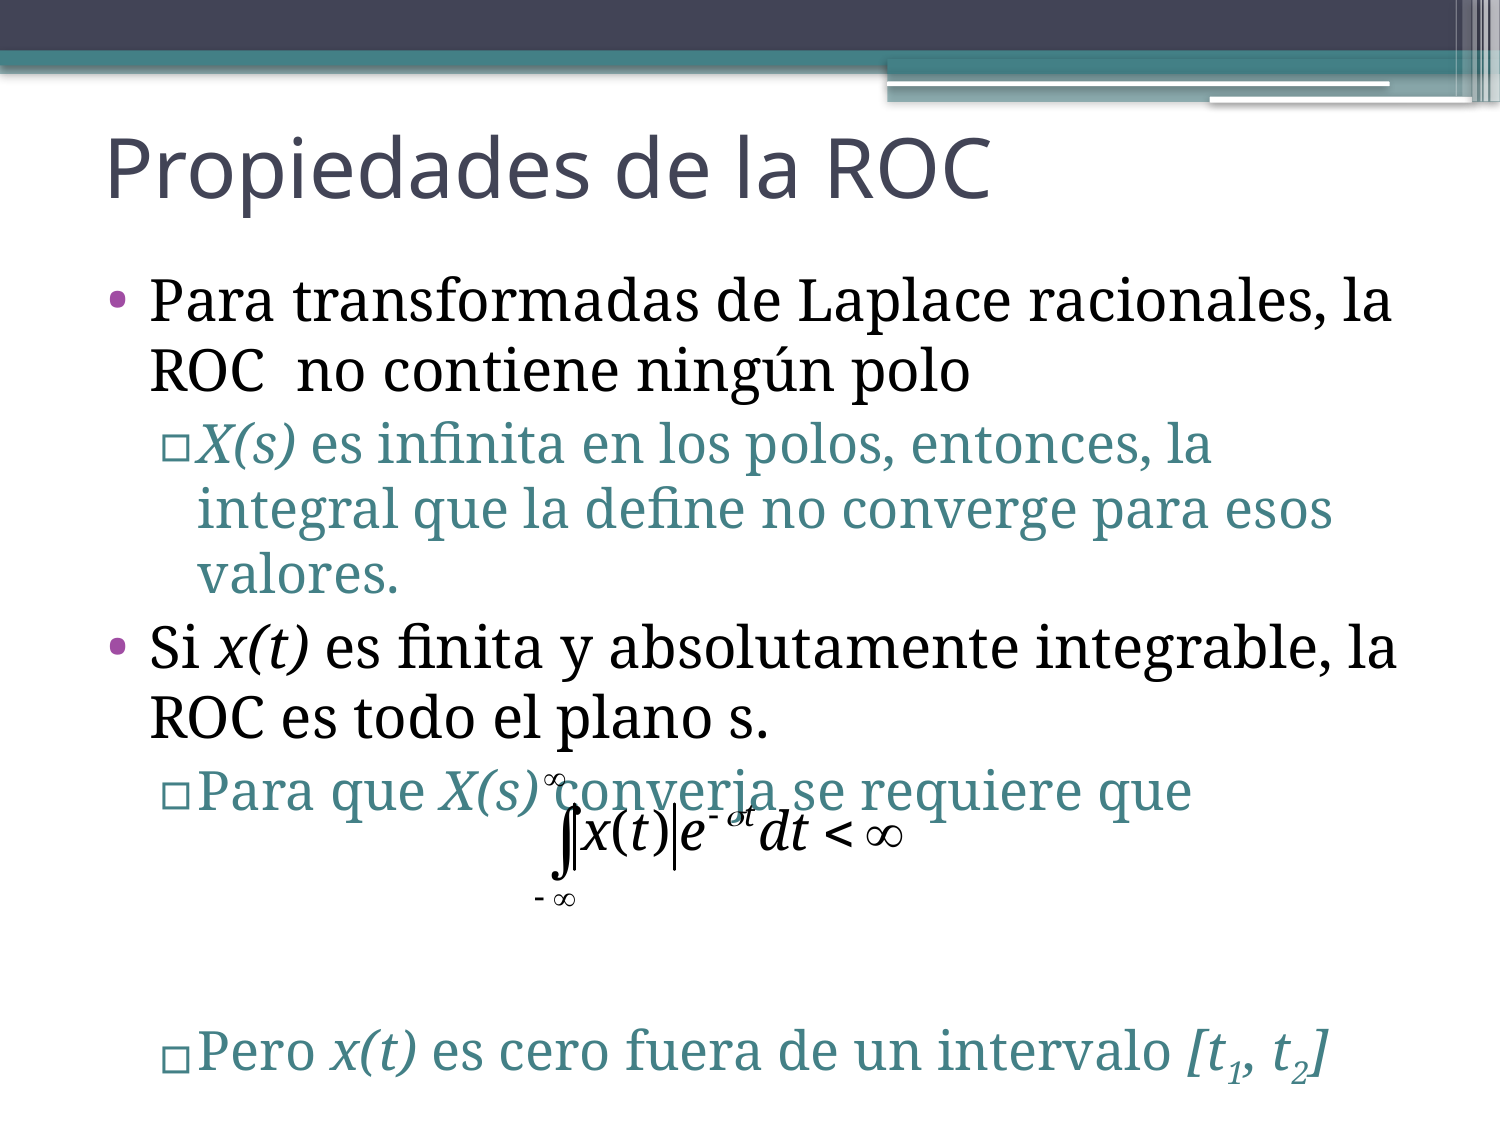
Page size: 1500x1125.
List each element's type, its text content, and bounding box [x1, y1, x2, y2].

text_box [525, 751, 912, 918]
title Propiedades de la ROC [88, 77, 1439, 254]
list Para transformadas de Laplace racionales, la ROC no contiene ningún polo X(s) es infinita en los polos, entonces, la integral que la define no converge para esos valores. Si x(t) es finita y absolutamente integrable, la ROC es todo el plano s. Para que X(s) converja se requiere que Pero x(t) es cero fuera de un intervalo [t1, t2] [74, 255, 1426, 1079]
